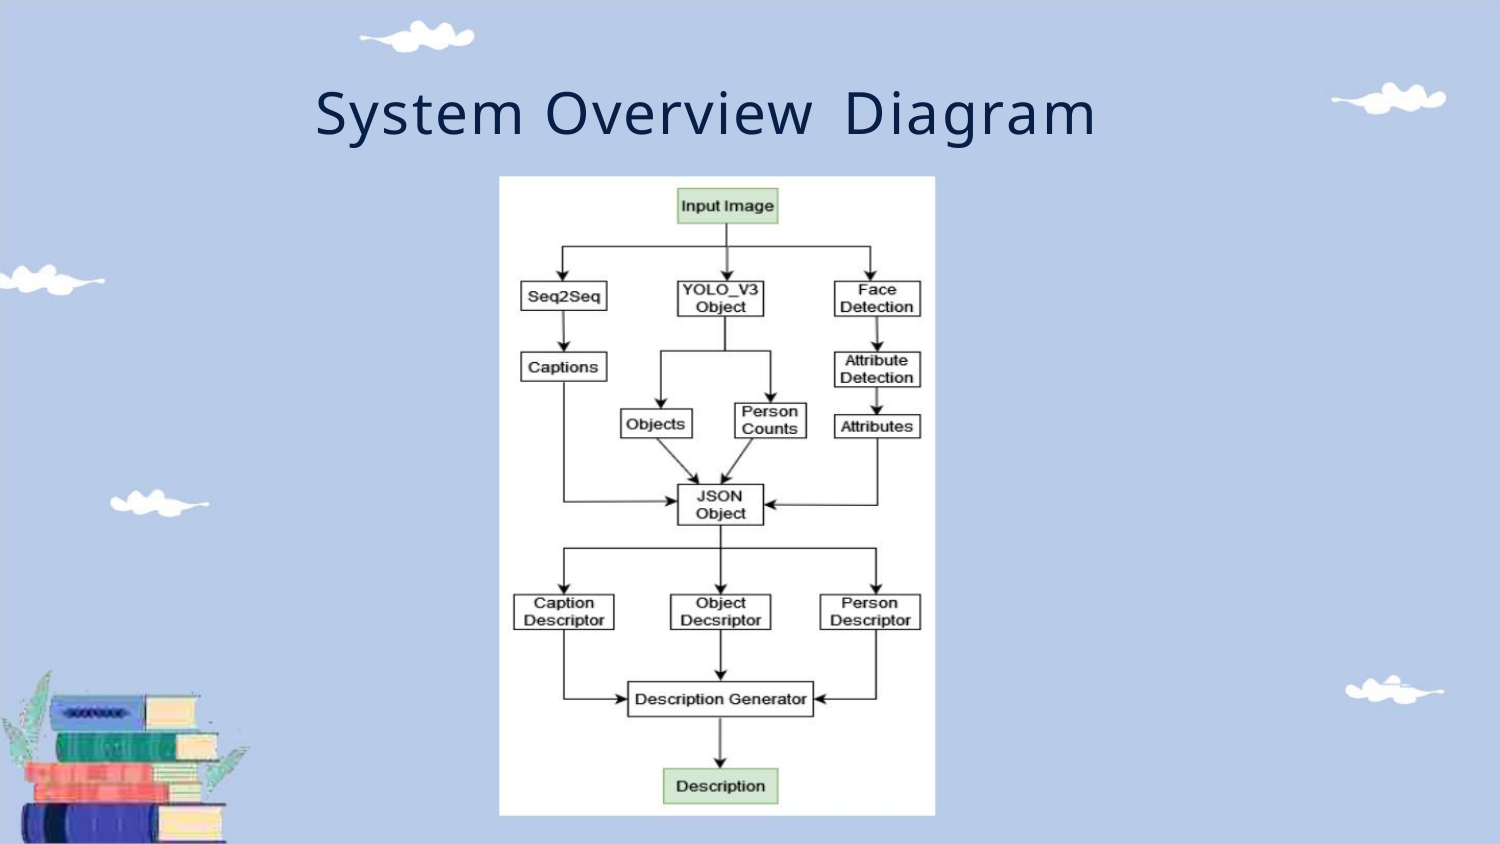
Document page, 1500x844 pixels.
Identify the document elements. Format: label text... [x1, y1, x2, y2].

text_box [0, 0, 1500, 844]
text_box System Overview Diagram [315, 75, 1187, 147]
